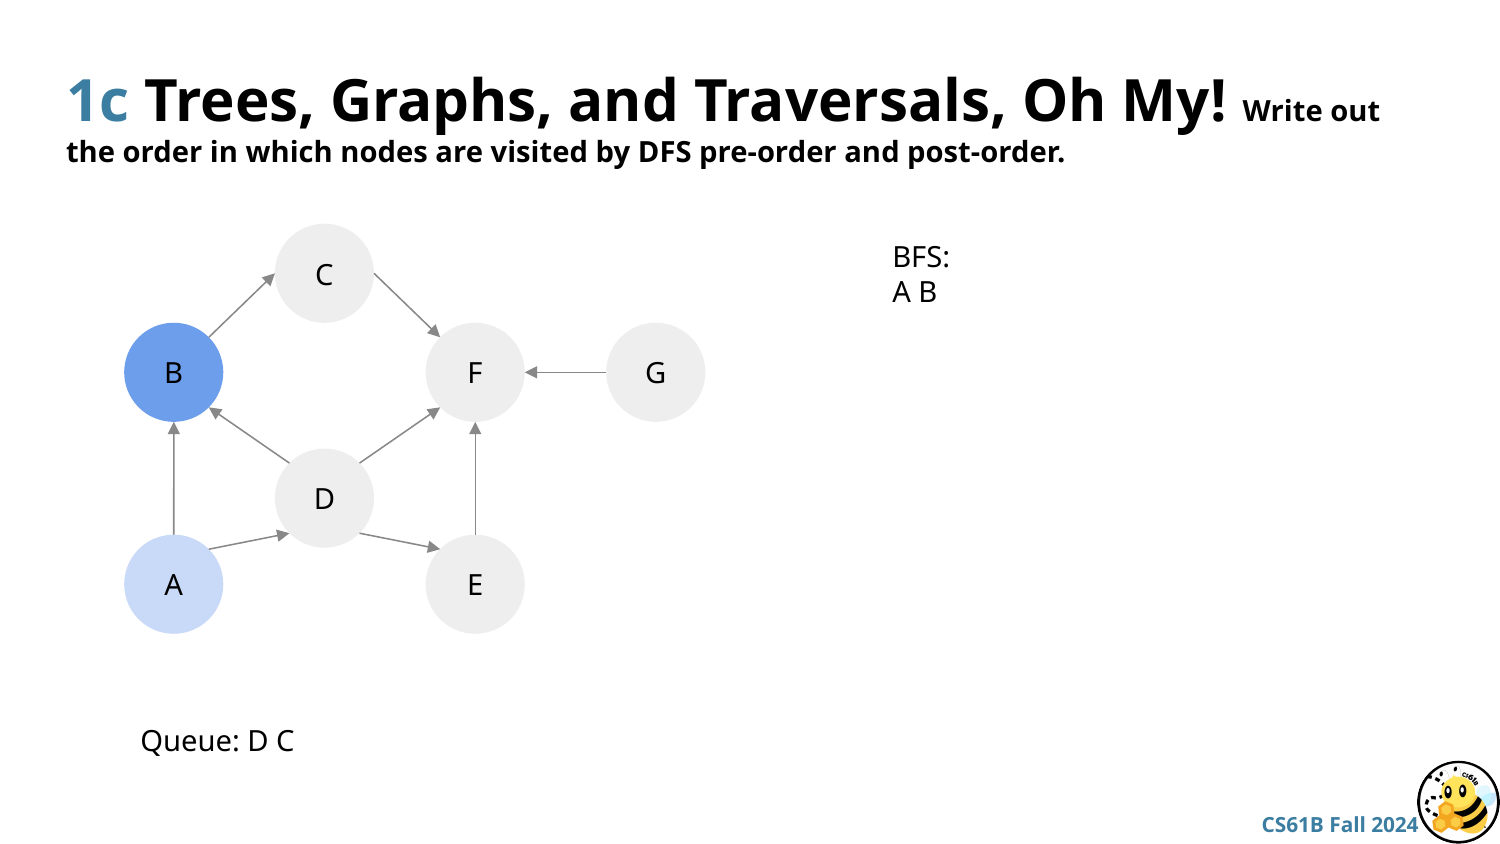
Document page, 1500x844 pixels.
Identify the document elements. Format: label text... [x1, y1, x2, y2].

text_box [359, 407, 441, 464]
text_box D [274, 448, 374, 548]
text_box A [124, 534, 224, 634]
title 1c Trees, Graphs, and Traversals, Oh My! Write out the order in which nodes are visited by DFS pre-order and post-order. [51, 48, 1449, 142]
text_box Queue: D C [125, 707, 1329, 773]
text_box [208, 407, 290, 464]
text_box F [425, 322, 525, 422]
text_box C [274, 223, 374, 323]
text_box BFS: A B [877, 223, 1242, 359]
text_box E [425, 534, 525, 634]
picture [1417, 760, 1500, 844]
text_box G [606, 322, 706, 422]
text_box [359, 532, 441, 550]
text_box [208, 532, 290, 550]
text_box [373, 272, 441, 338]
text_box B [124, 322, 224, 422]
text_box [208, 272, 276, 338]
